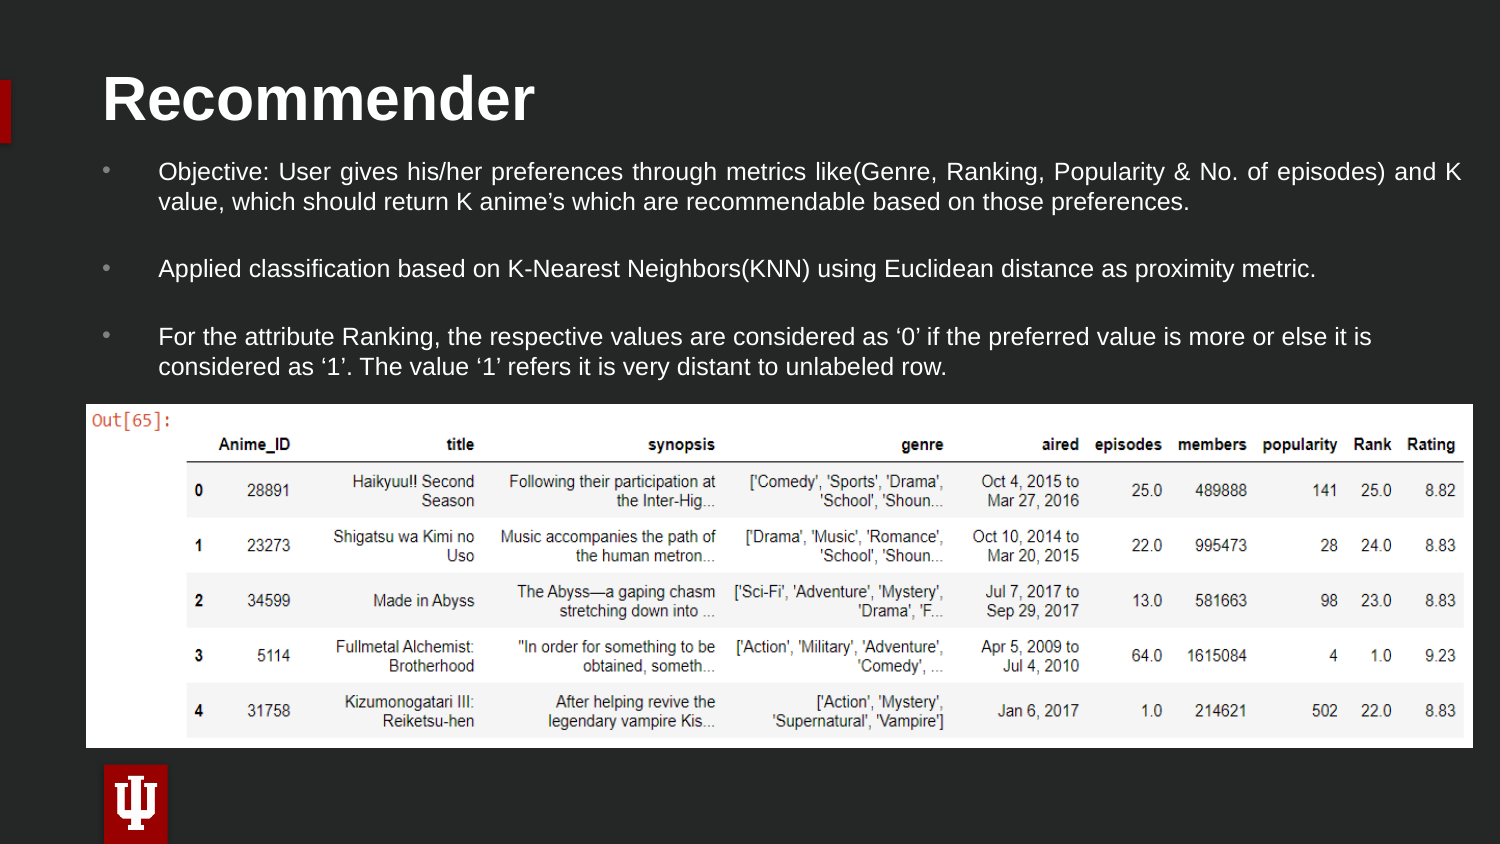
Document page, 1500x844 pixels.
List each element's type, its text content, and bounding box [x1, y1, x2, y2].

list Objective: User gives his/her preferences through metrics like(Genre, Ranking, Popularity & No. of episodes) and K value, which should return K anime’s which are recommendable based on those preferences. Applied classification based on K-Nearest Neighbors(KNN) using Euclidean distance as proximity metric. For the attribute Ranking, the respective values are considered as ‘0’ if the preferred value is more or else it is considered as ‘1’. The value ‘1’ refers it is very distant to unlabeled row. [86, 147, 1480, 414]
title Recommender [86, 31, 836, 147]
picture [86, 404, 1473, 749]
